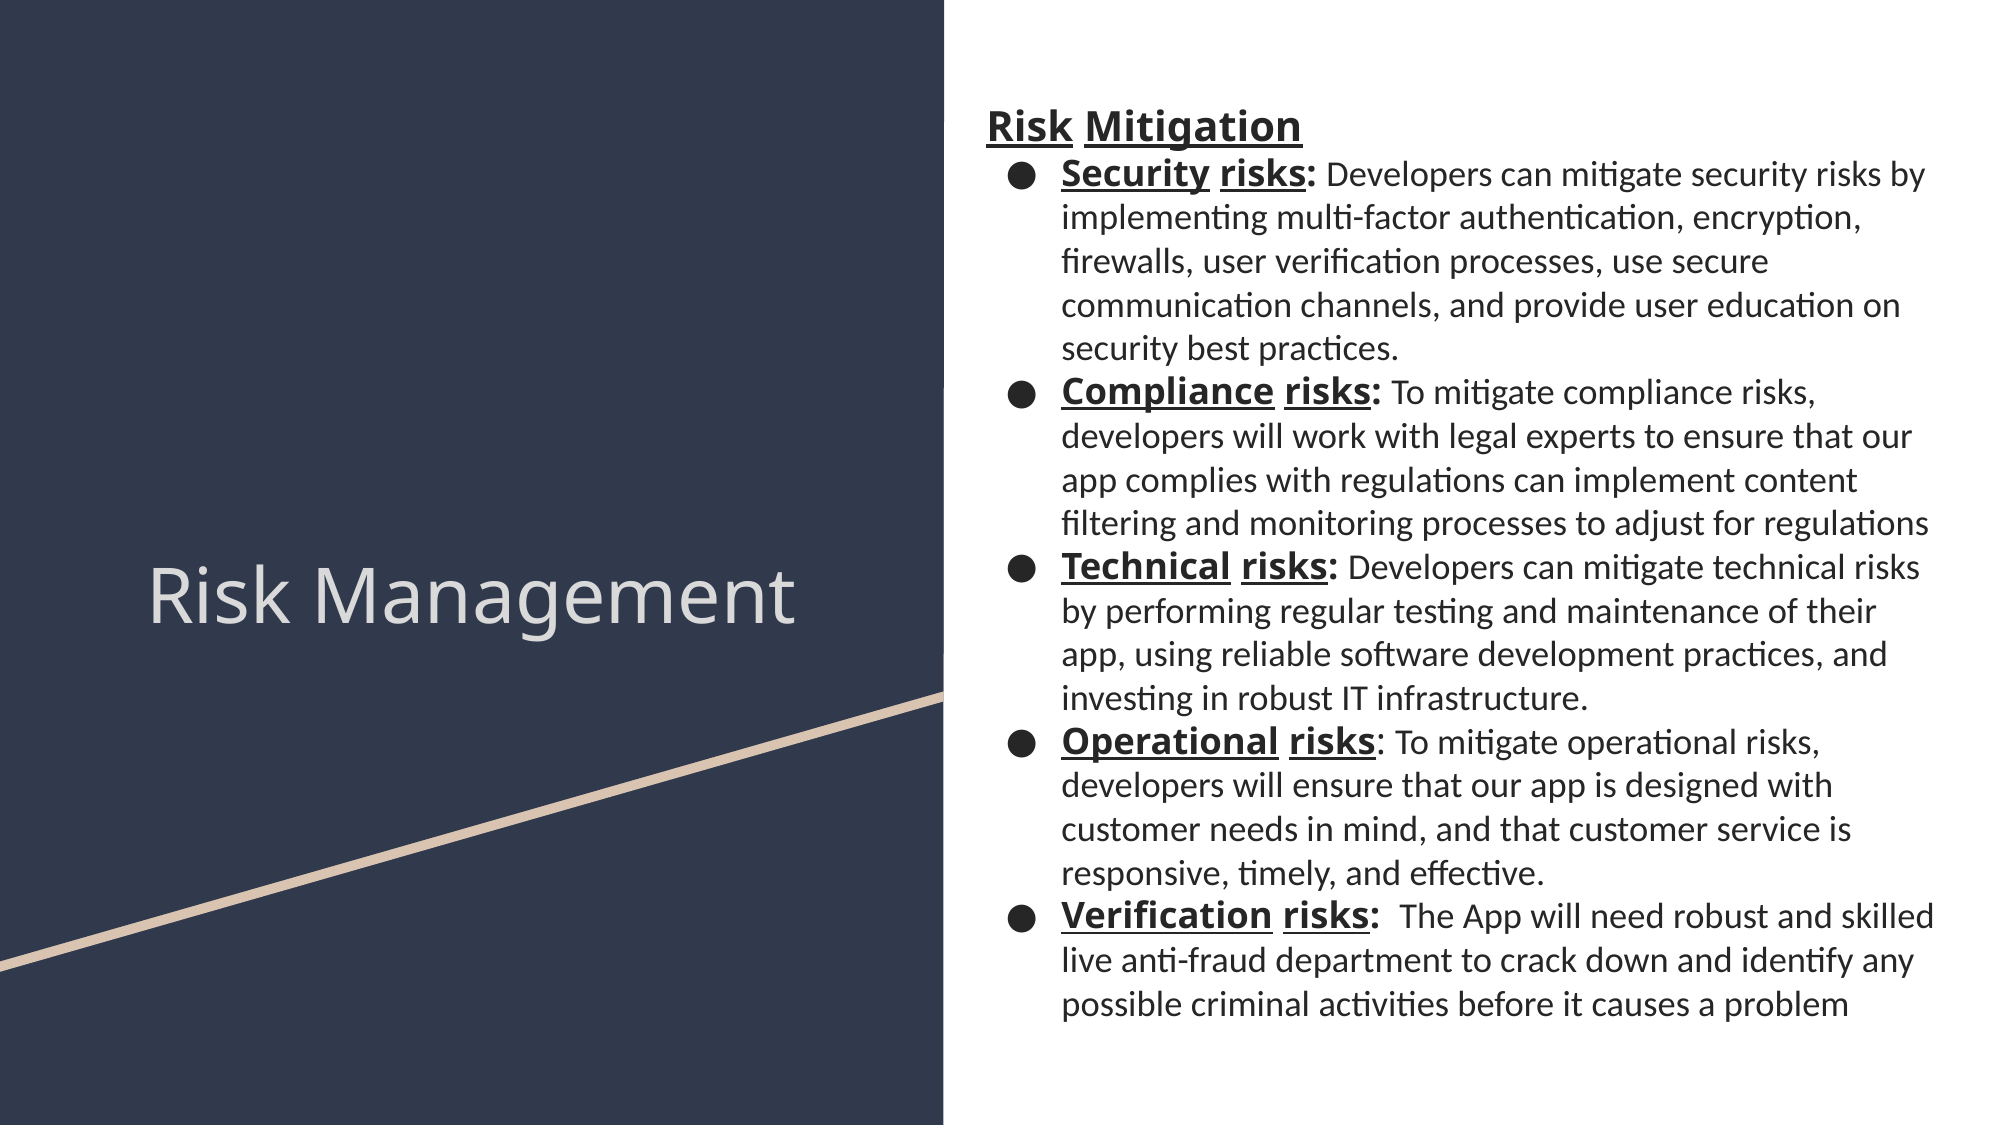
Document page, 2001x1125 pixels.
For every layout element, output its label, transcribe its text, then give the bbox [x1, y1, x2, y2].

title Risk Management [126, 526, 880, 727]
text_box Risk Mitigation Security risks: Developers can mitigate security risks by implementing multi-factor authentication, encryption, firewalls, user verification processes, use secure communication channels, and provide user education on security best practices. Compliance risks: To mitigate compliance risks, developers will work with legal experts to ensure that our app complies with regulations can implement content filtering and monitoring processes to adjust for regulations Technical risks: Developers can mitigate technical risks by performing regular testing and maintenance of their app, using reliable software development practices, and investing in robust IT infrastructure. Operational risks: To mitigate operational risks, developers will ensure that our app is designed with customer needs in mind, and that customer service is responsive, timely, and effective. Verification risks: The App will need robust and skilled live anti-fraud department to crack down and identify any possible criminal activities before it causes a problem [971, 39, 1961, 1084]
